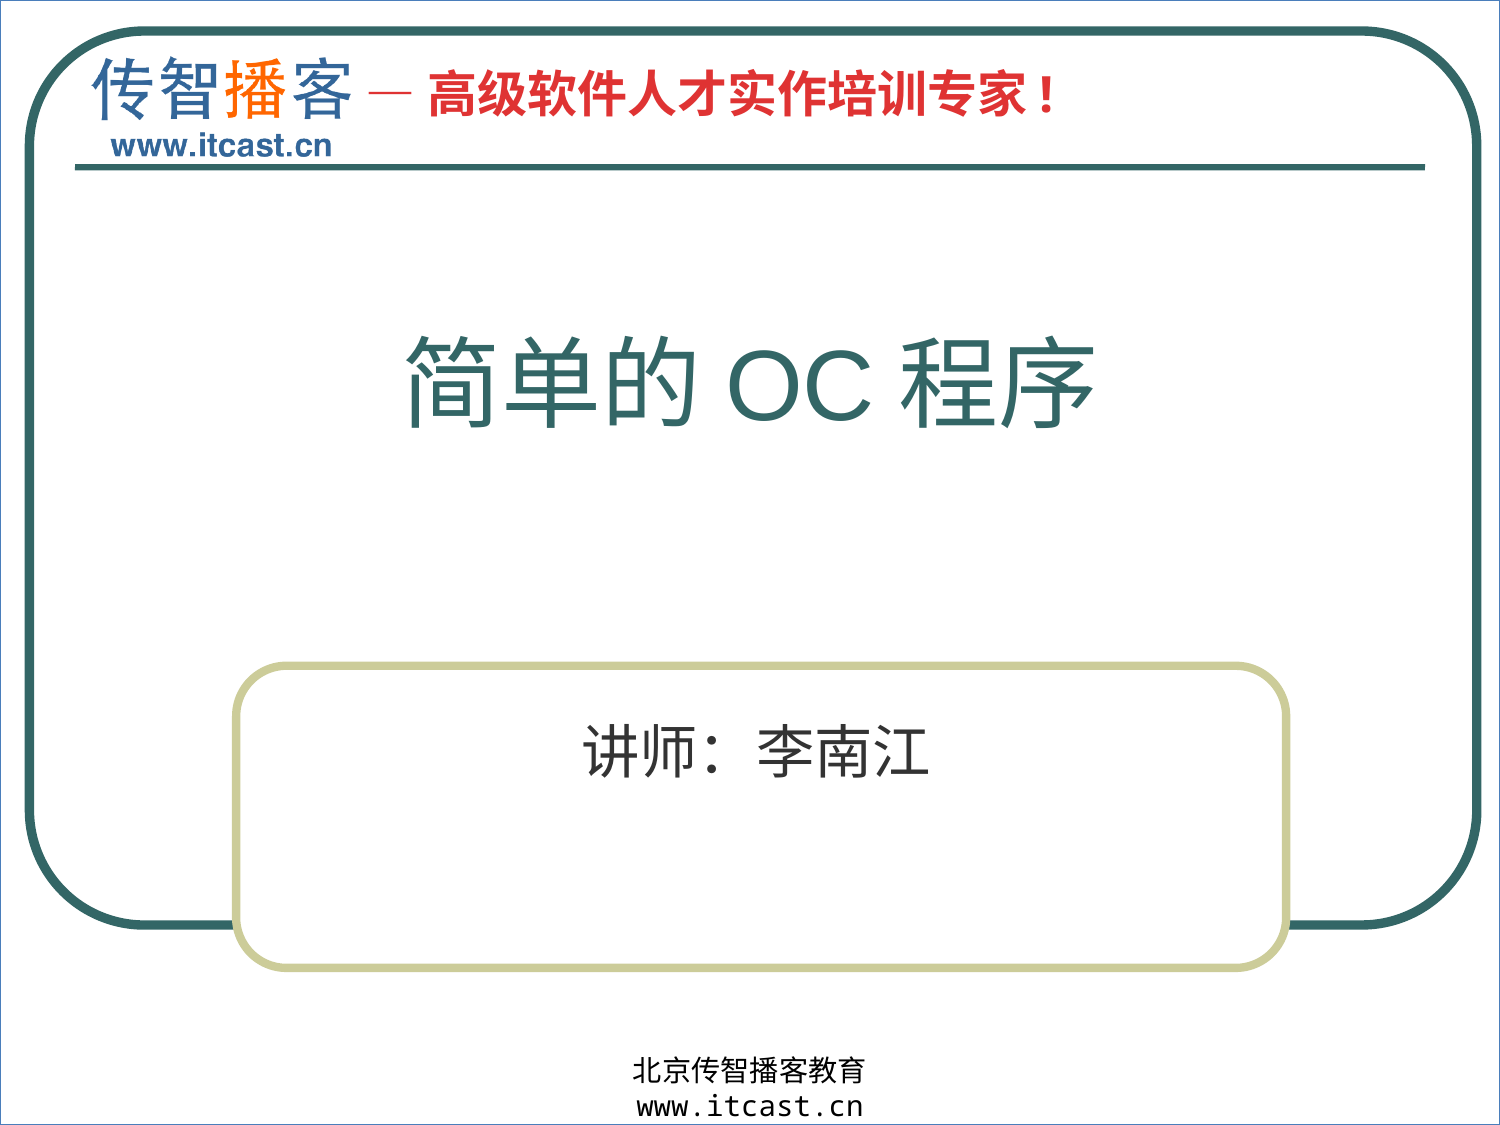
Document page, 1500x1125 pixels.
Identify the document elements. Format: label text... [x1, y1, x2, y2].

subtitle 讲师：李南江 [231, 680, 1282, 821]
title 简单的OC程序 [112, 130, 1388, 630]
picture [91, 56, 351, 157]
